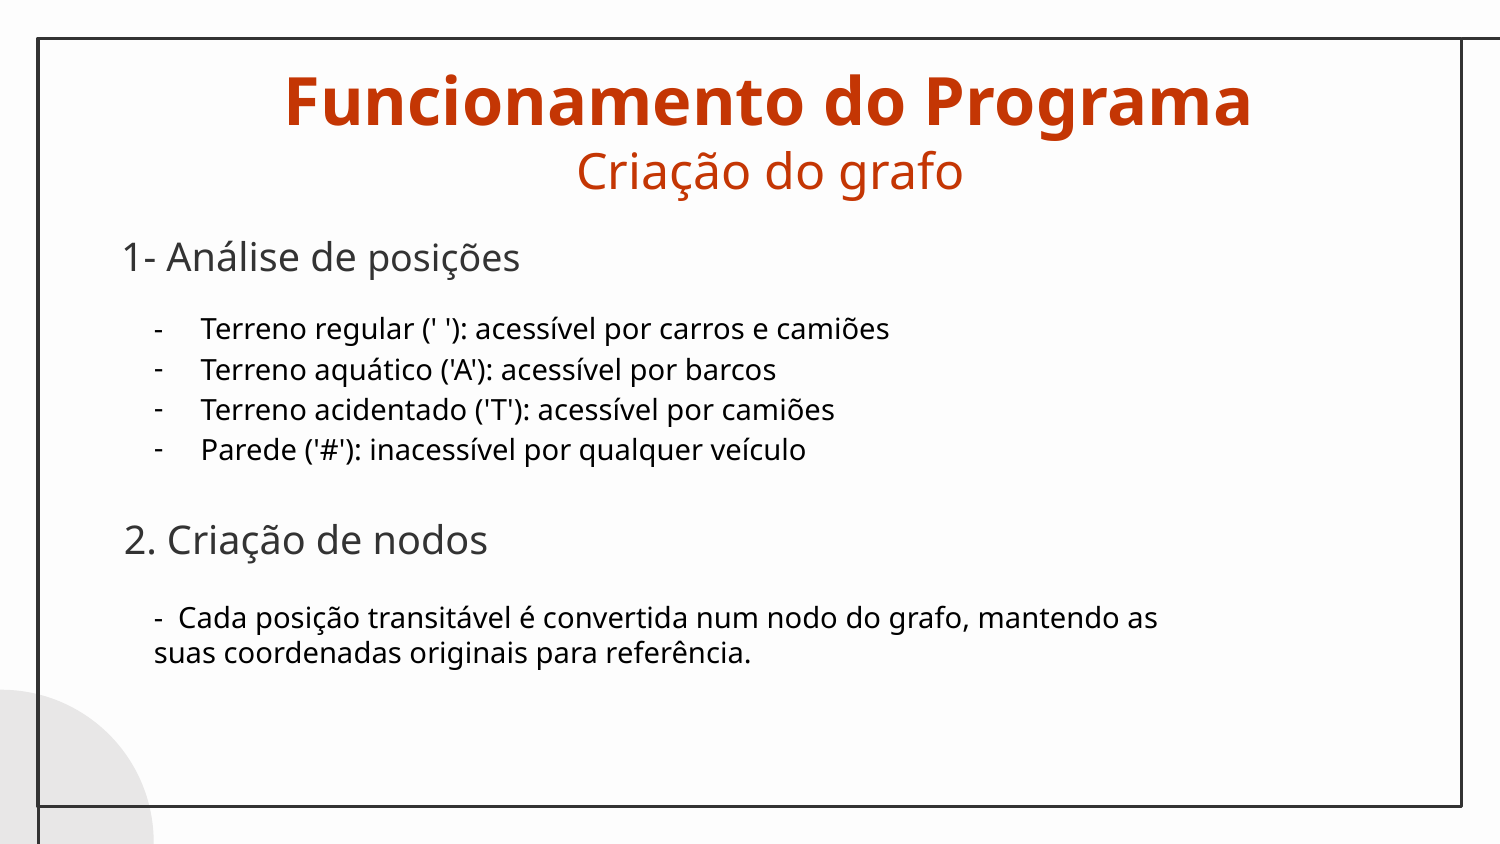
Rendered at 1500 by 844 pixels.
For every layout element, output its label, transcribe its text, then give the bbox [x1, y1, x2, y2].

text_box Funcionamento do Programa [268, 51, 1290, 146]
title Criação do grafo [561, 146, 997, 203]
text_box - Terreno regular (' '): acessível por carros e camiões Terreno aquático ('A'): acessível por barcos Terreno acidentado ('T'): acessível por camiões Parede ('#'): inacessível por qualquer veículo [138, 290, 1485, 534]
text_box 2. Criação de nodos [108, 500, 504, 570]
text_box - Cada posição transitável é convertida num nodo do grafo, mantendo as suas coordenadas originais para referência. [138, 584, 1221, 672]
text_box 1- Análise de posições [106, 226, 588, 294]
